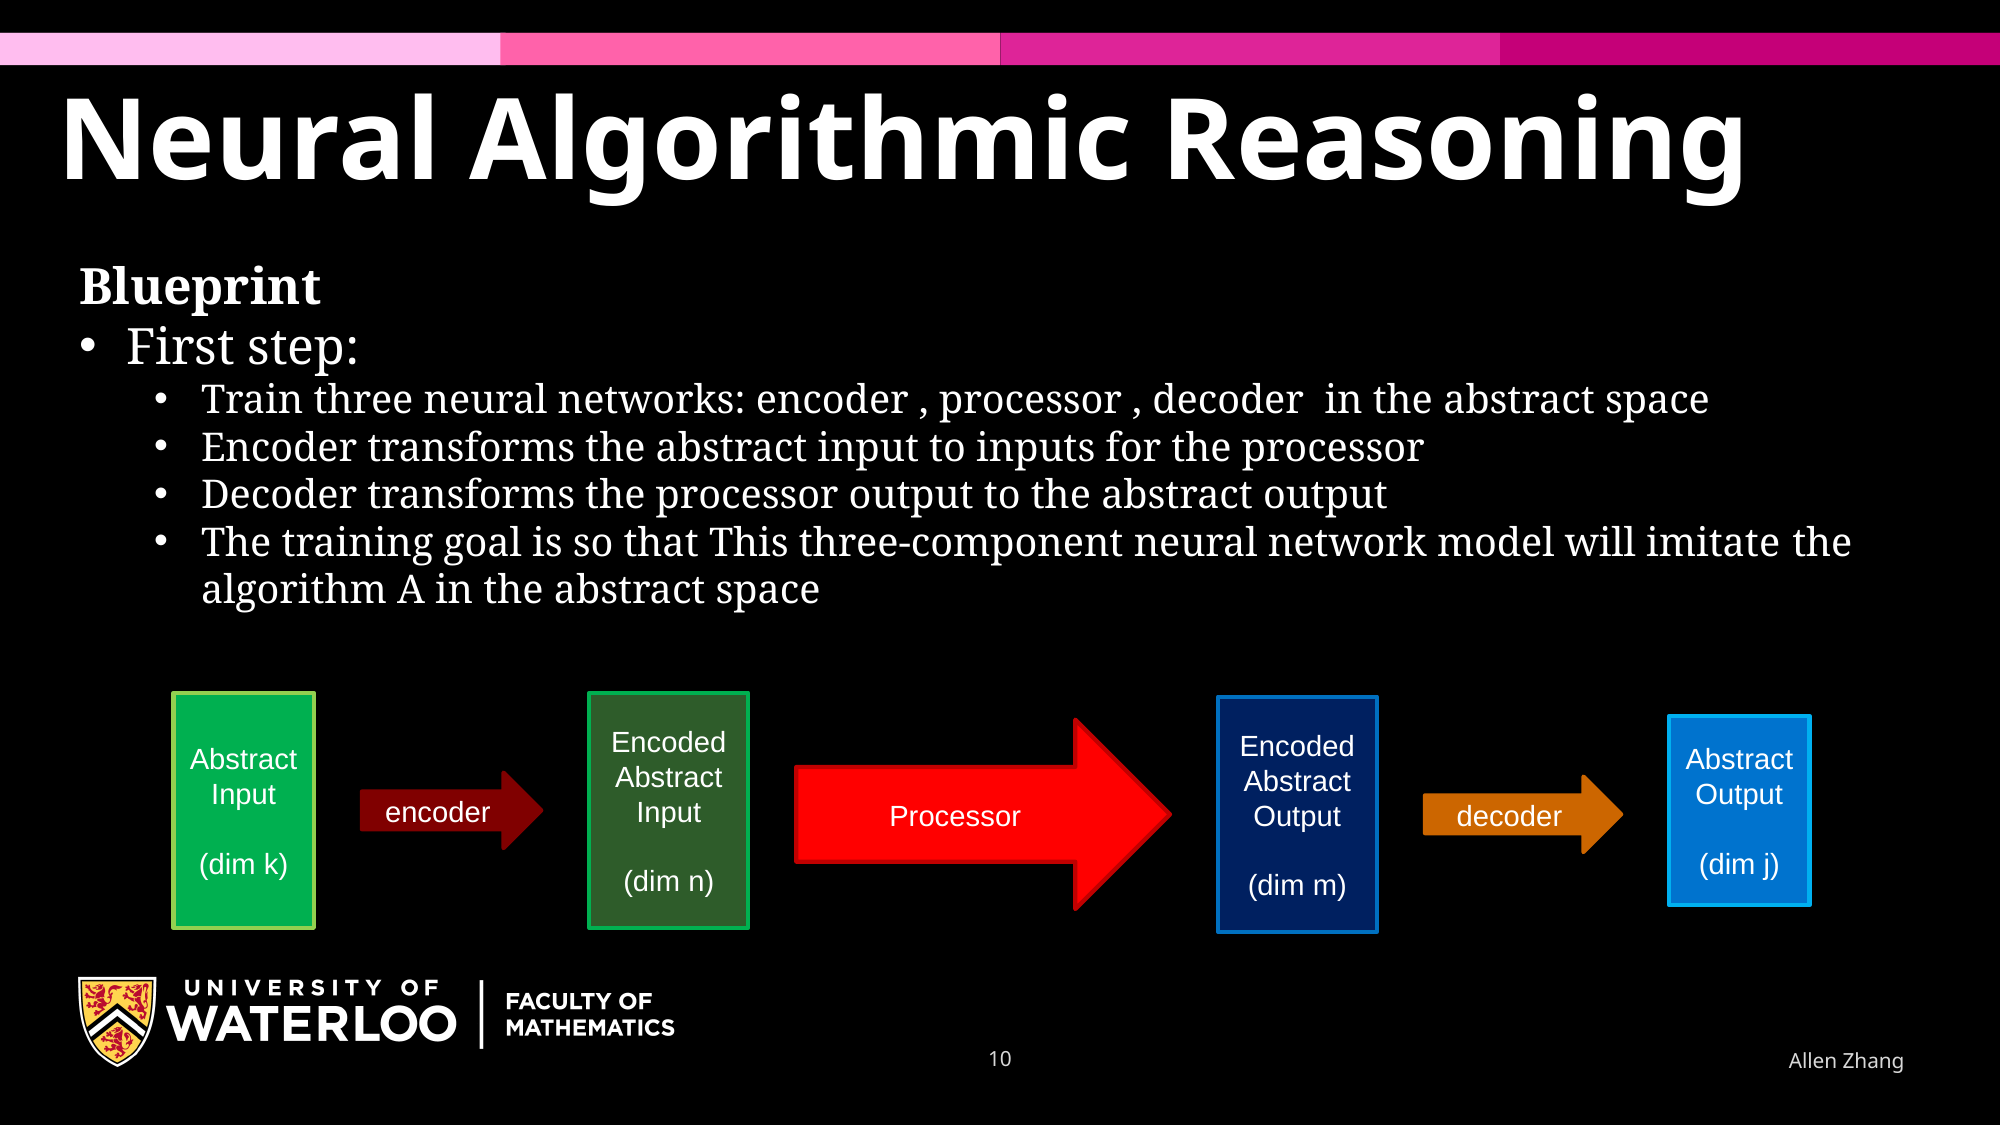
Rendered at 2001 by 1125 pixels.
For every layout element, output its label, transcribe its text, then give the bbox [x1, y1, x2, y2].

picture [0, 918, 754, 1125]
footer Allen Zhang [1773, 1039, 1941, 1081]
text_box Neural Algorithmic Reasoning [42, 71, 1941, 219]
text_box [173, 692, 1810, 933]
text_box 10 [916, 1039, 1084, 1081]
